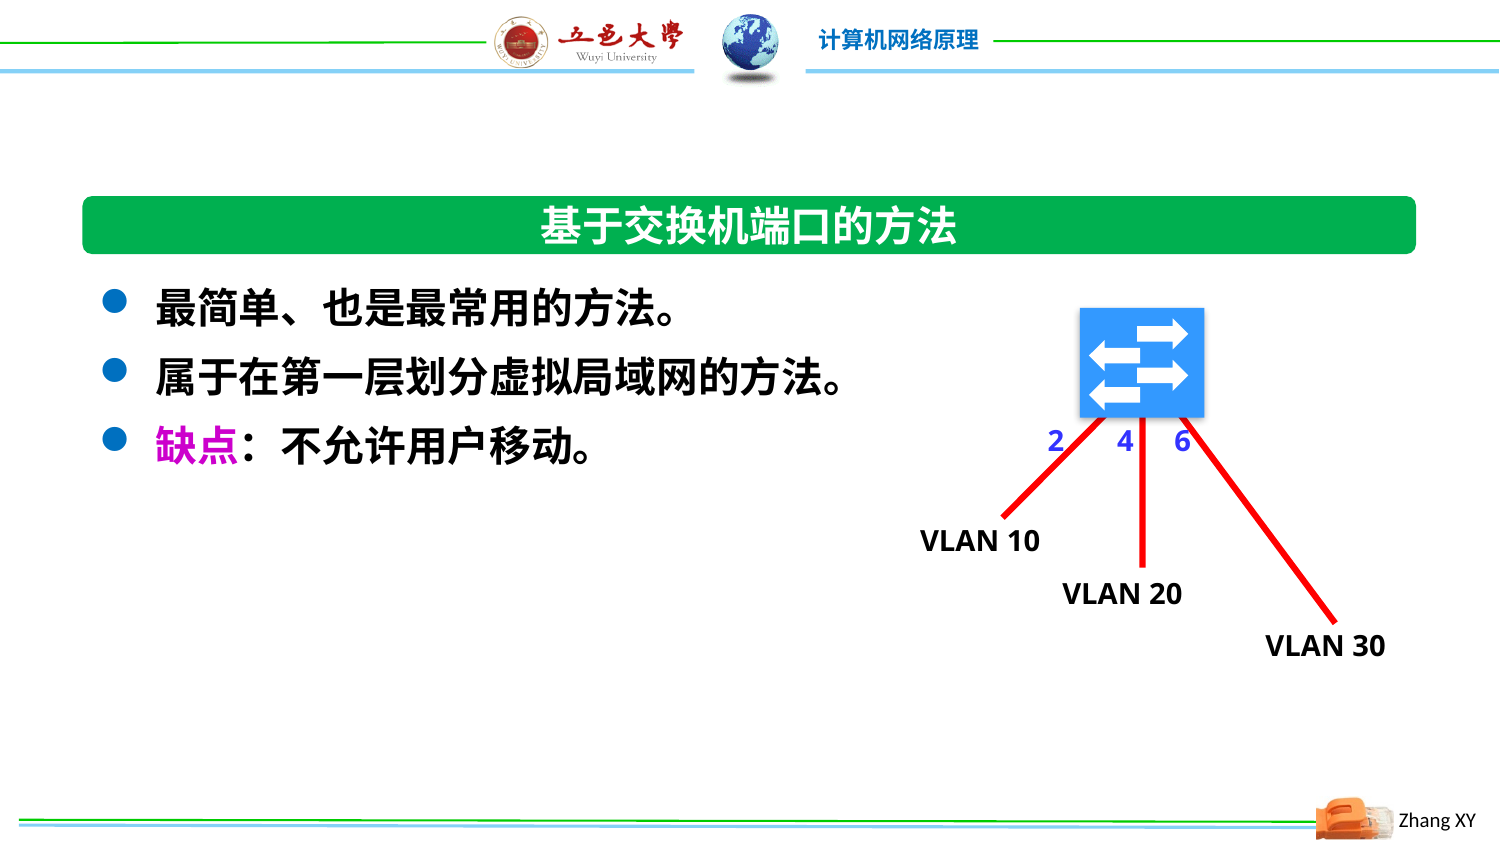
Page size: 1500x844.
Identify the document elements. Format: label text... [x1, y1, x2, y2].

picture [1316, 796, 1394, 840]
text_box [82, 196, 525, 255]
picture [494, 15, 697, 69]
picture [720, 12, 780, 88]
text_box [973, 196, 1417, 255]
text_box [900, 307, 1407, 671]
text_box 最简单、也是最常用的方法。 属于在第一层划分虚拟局域网的方法。 缺点：不允许用户移动。 [84, 255, 1416, 477]
text_box 基于交换机端口的方法 [525, 192, 973, 255]
